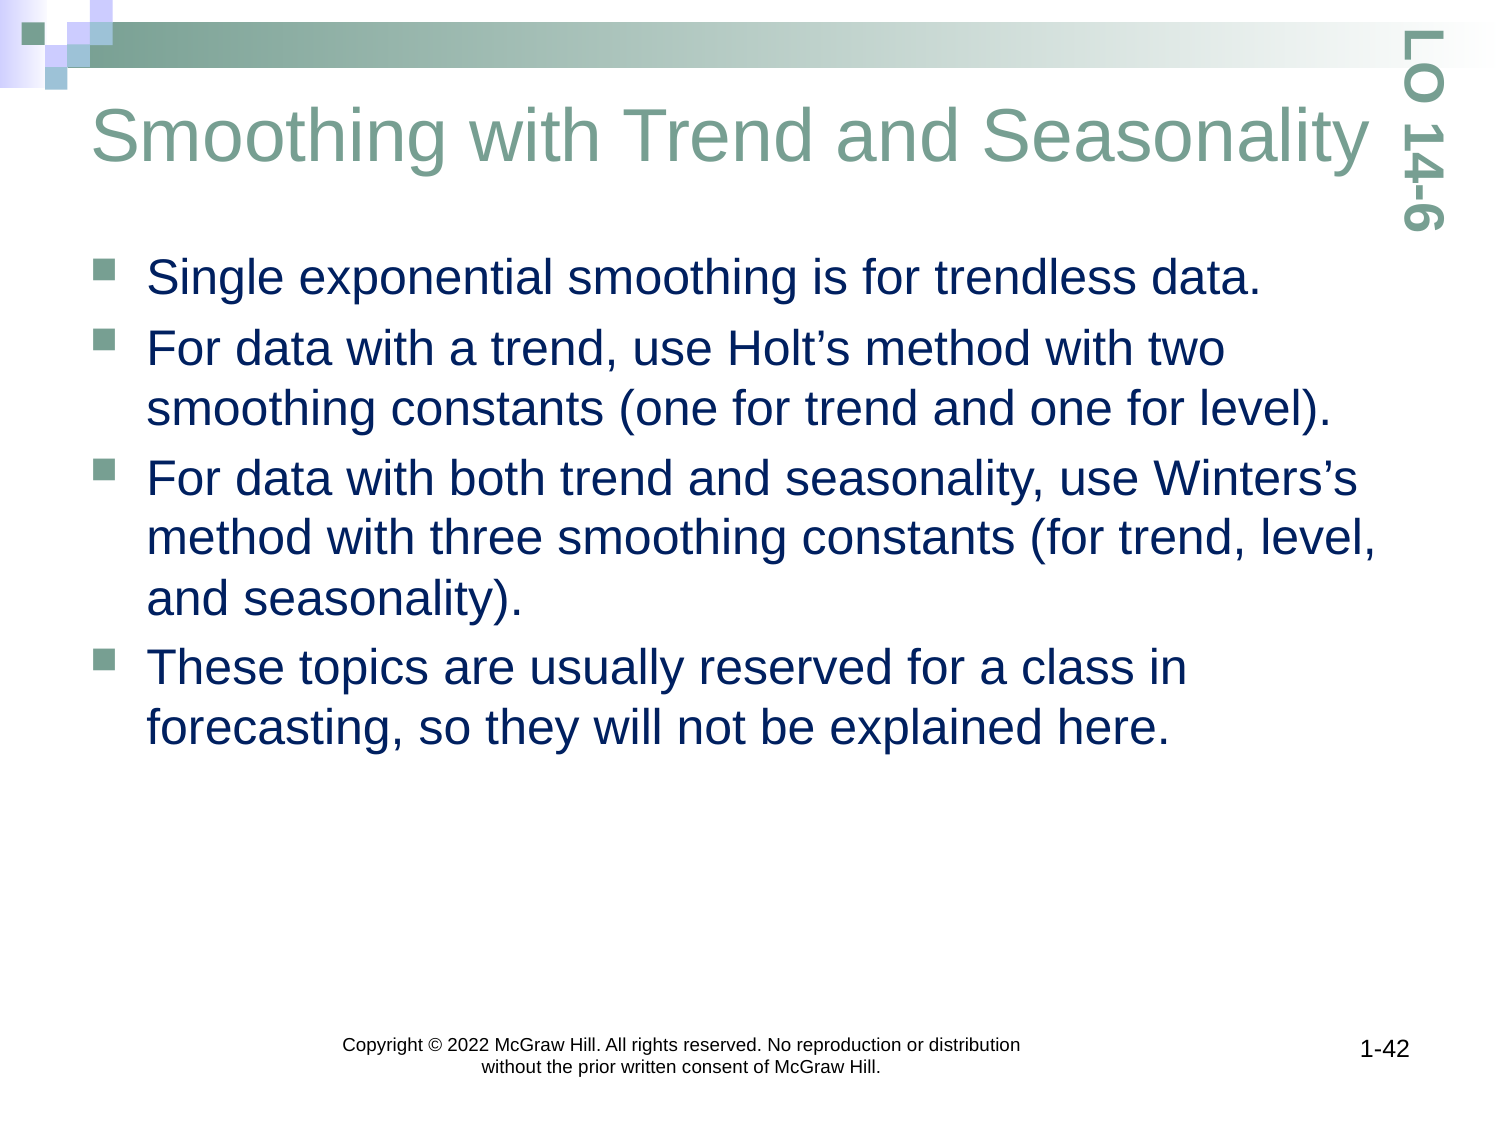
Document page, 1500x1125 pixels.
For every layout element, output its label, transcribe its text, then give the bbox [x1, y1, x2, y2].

list LO 14-6 [1381, 12, 1470, 288]
slide_number 1-42 [1074, 1025, 1425, 1100]
footer Copyright © 2022 McGraw Hill. All rights reserved. No reproduction or distribution without the prior written consent of McGraw Hill. [312, 1025, 1050, 1100]
title Smoothing with Trend and Seasonality [74, 74, 1381, 188]
list Single exponential smoothing is for trendless data. For data with a trend, use Holt’s method with two smoothing constants (one for trend and one for level). For data with both trend and seasonality, use Winters’s method with three smoothing constants (for trend, level, and seasonality). These topics are usually reserved for a class in forecasting, so they will not be explained here. [74, 237, 1426, 963]
